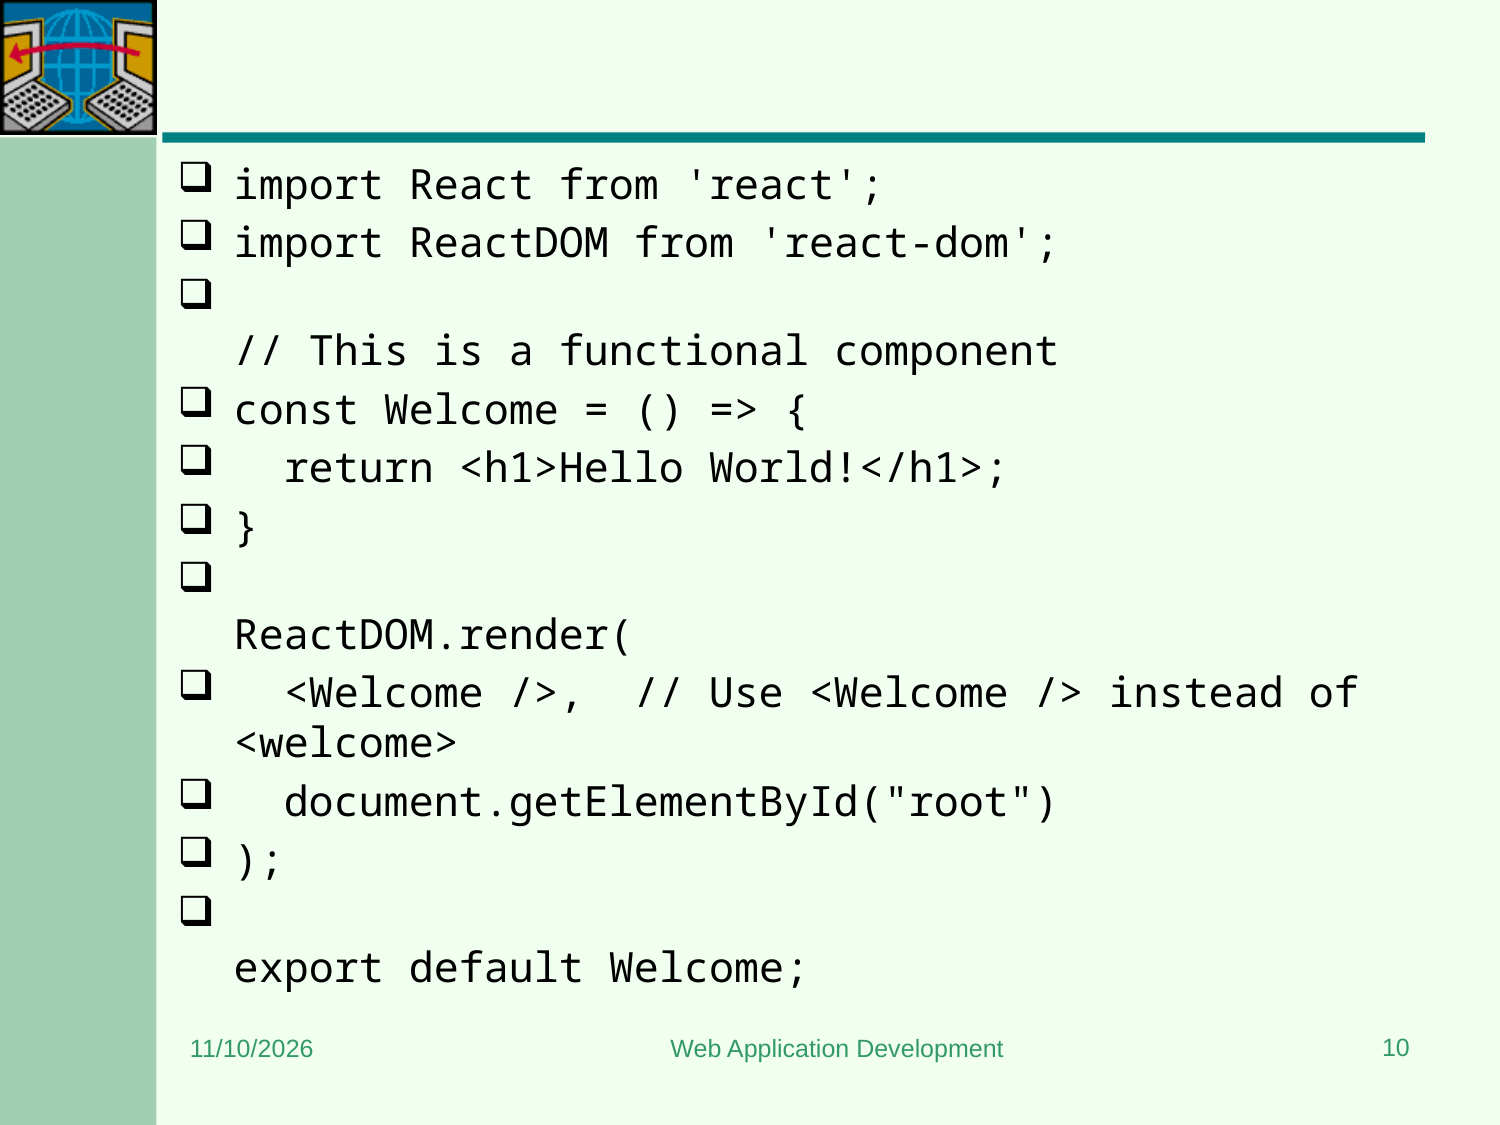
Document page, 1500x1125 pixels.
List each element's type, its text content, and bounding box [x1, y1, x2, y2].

slide_number 10 [1237, 1024, 1426, 1103]
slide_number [174, 1024, 438, 1104]
footer Web Application Development [462, 1024, 1213, 1104]
list import React from 'react'; import ReactDOM from 'react-dom'; // This is a functional component const Welcome = () => { return <h1>Hello World!</h1>; } ReactDOM.render( <Welcome />, // Use <Welcome /> instead of <welcome> document.getElementById("root") ); export default Welcome; [162, 149, 1488, 1013]
picture [0, 0, 157, 135]
